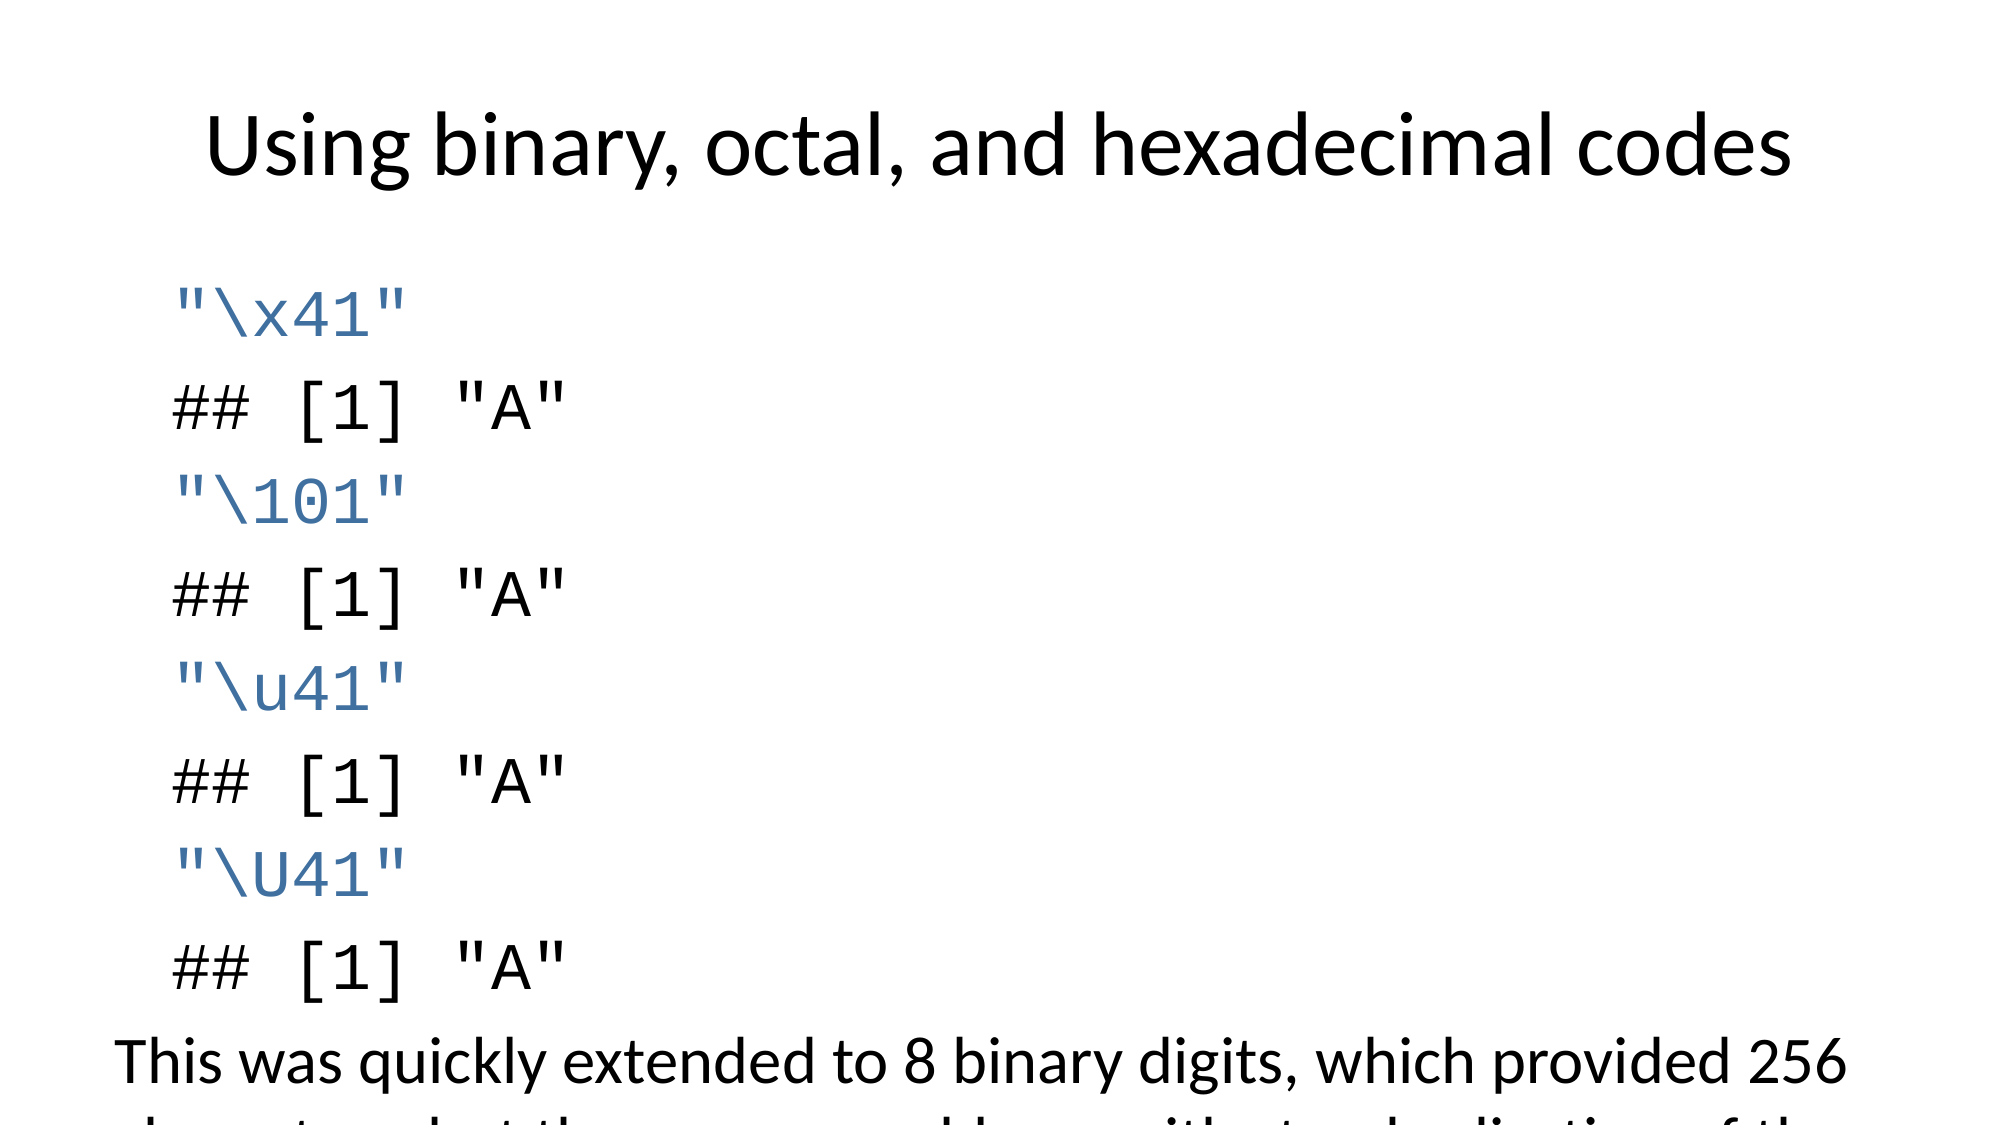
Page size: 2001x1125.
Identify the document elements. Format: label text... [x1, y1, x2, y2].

list "\x41" ## [1] "A" "\101" ## [1] "A" "\u41" ## [1] "A" "\U41" ## [1] "A" This was quickly extended to 8 binary digits, which provided 256 characters, but there were problems with standardization of the characters from 128 through 255. In the The The common standard for strings is ASCII, which is short for the American Standard for Information Exchange. [99, 262, 1900, 1005]
title Using binary, octal, and hexadecimal codes [99, 45, 1900, 233]
